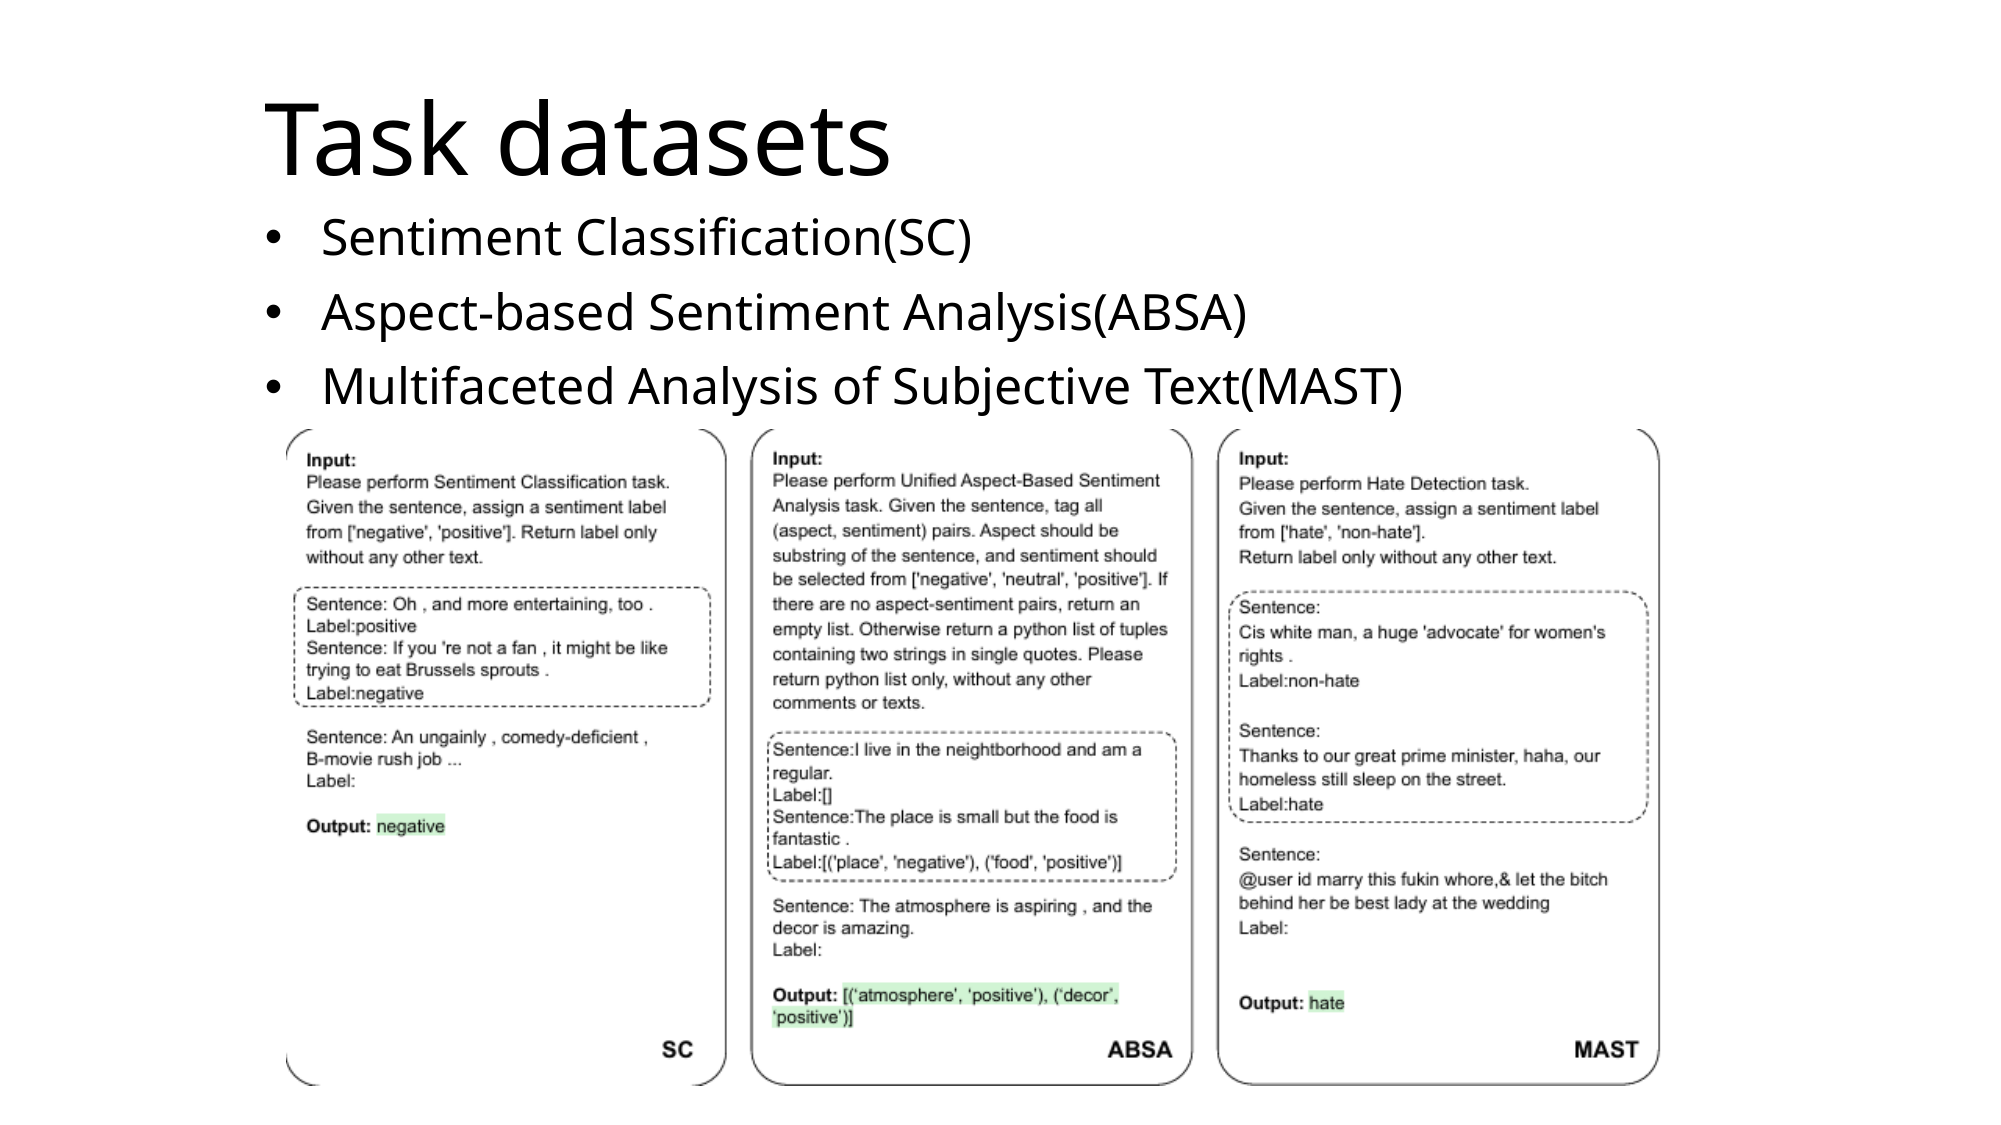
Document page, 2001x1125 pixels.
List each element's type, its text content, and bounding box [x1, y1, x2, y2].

title Task datasets [249, 39, 1750, 204]
picture [285, 428, 1668, 1087]
subtitle Sentiment Classification(SC) Aspect-based Sentiment Analysis(ABSA) Multifaceted Analysis of Subjective Text(MAST) [249, 204, 1750, 477]
